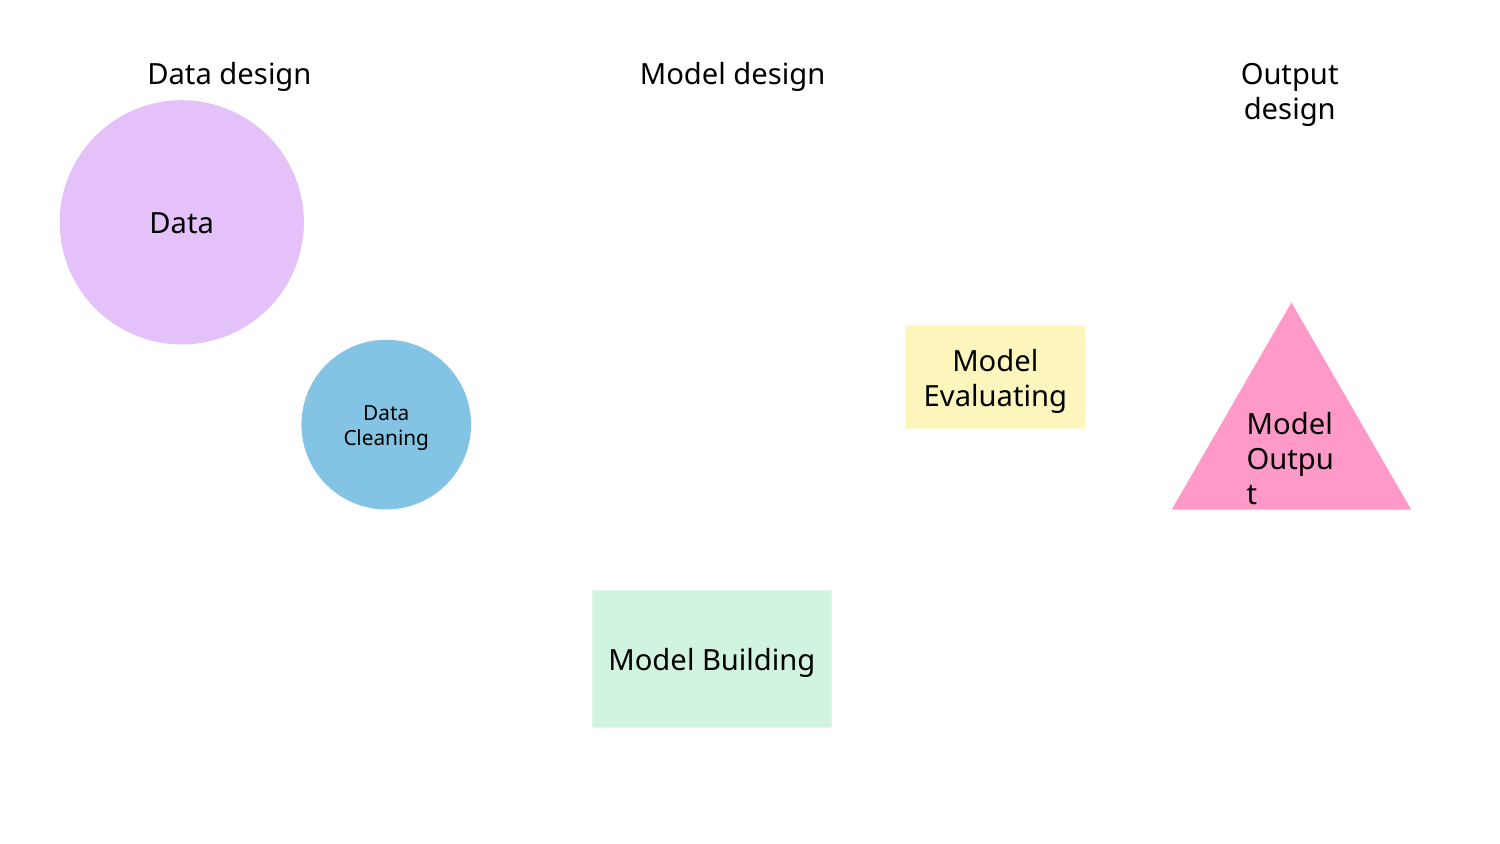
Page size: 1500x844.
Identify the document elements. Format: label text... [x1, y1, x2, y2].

text_box Data design [117, 40, 341, 124]
text_box Model Building [592, 590, 832, 728]
text_box Model Evaluating [905, 325, 1086, 429]
text_box Output design [1178, 40, 1402, 124]
text_box Model design [621, 40, 845, 124]
text_box Data [59, 118, 304, 345]
text_box Data Cleaning [301, 339, 472, 510]
text_box Model Output [1171, 302, 1412, 510]
